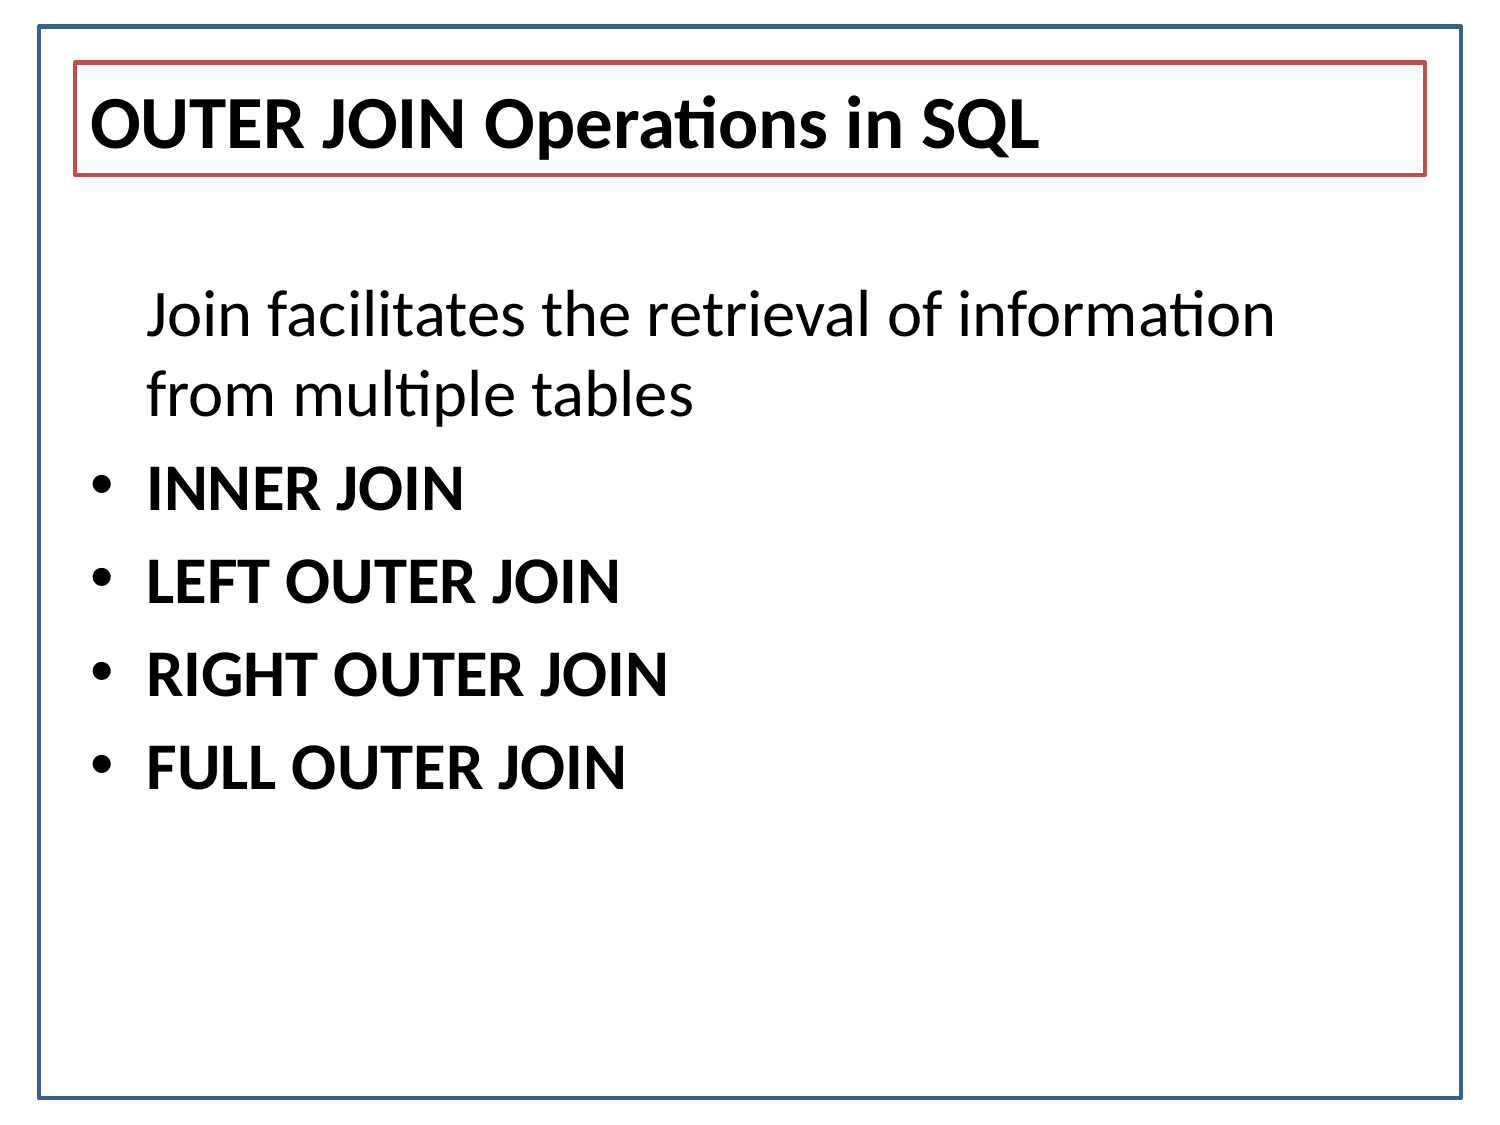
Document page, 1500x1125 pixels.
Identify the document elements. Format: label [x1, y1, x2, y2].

text_box [37, 24, 1463, 1100]
